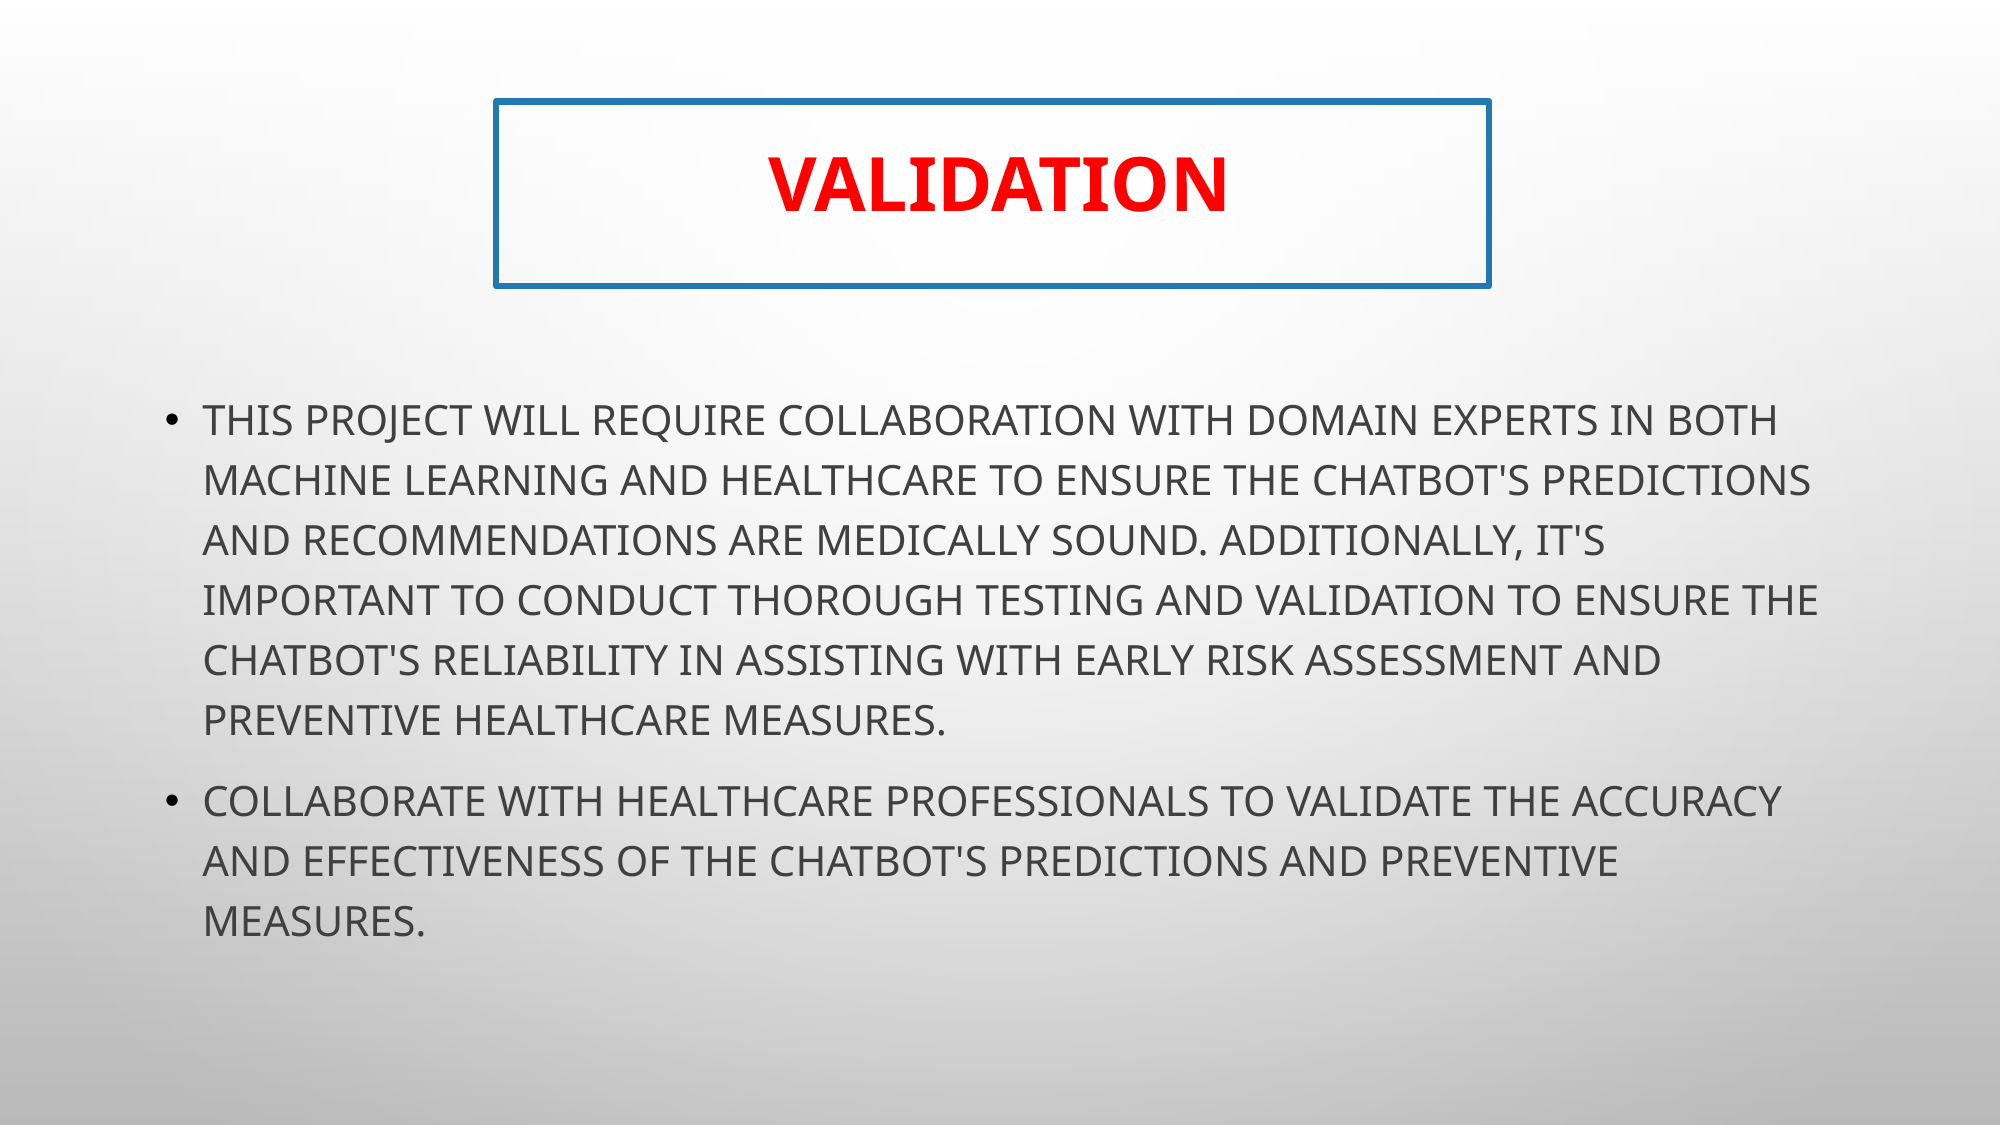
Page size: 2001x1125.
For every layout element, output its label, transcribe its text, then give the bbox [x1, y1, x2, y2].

title Validation [149, 101, 1851, 364]
list This project will require collaboration with domain experts in both machine learning and healthcare to ensure the chatbot's predictions and recommendations are medically sound. Additionally, it's important to conduct thorough testing and validation to ensure the chatbot's reliability in assisting with early risk assessment and preventive healthcare measures. Collaborate with healthcare professionals to validate the accuracy and effectiveness of the chatbot's predictions and preventive measures. [149, 376, 1851, 950]
picture [0, 0, 2000, 1125]
text_box [495, 100, 1491, 287]
